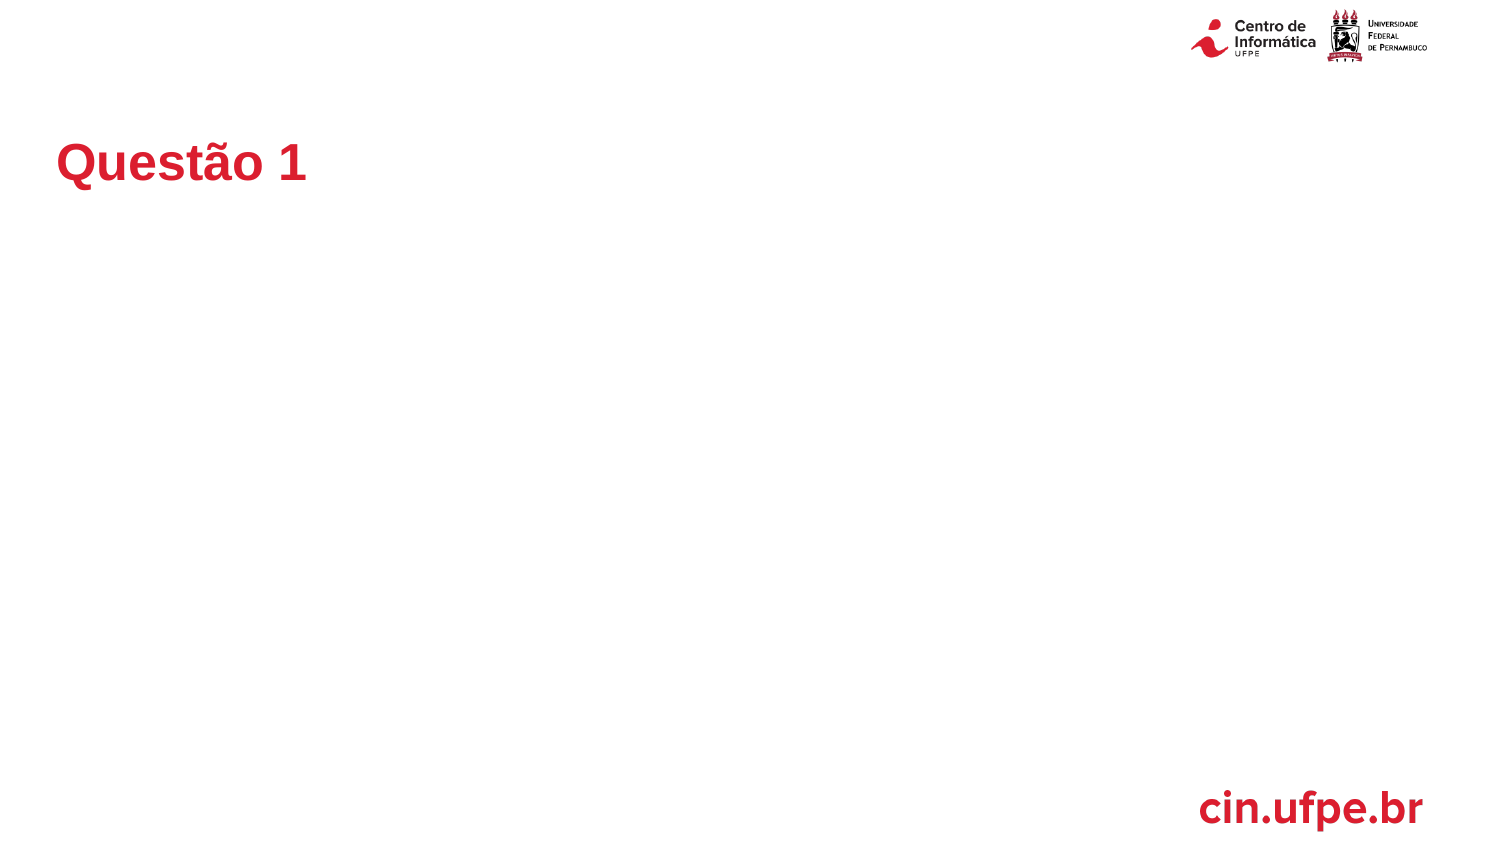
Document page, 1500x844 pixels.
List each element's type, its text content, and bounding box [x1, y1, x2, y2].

picture [1198, 784, 1425, 832]
picture [1175, 0, 1442, 80]
title Questão 1 [41, 72, 1317, 254]
